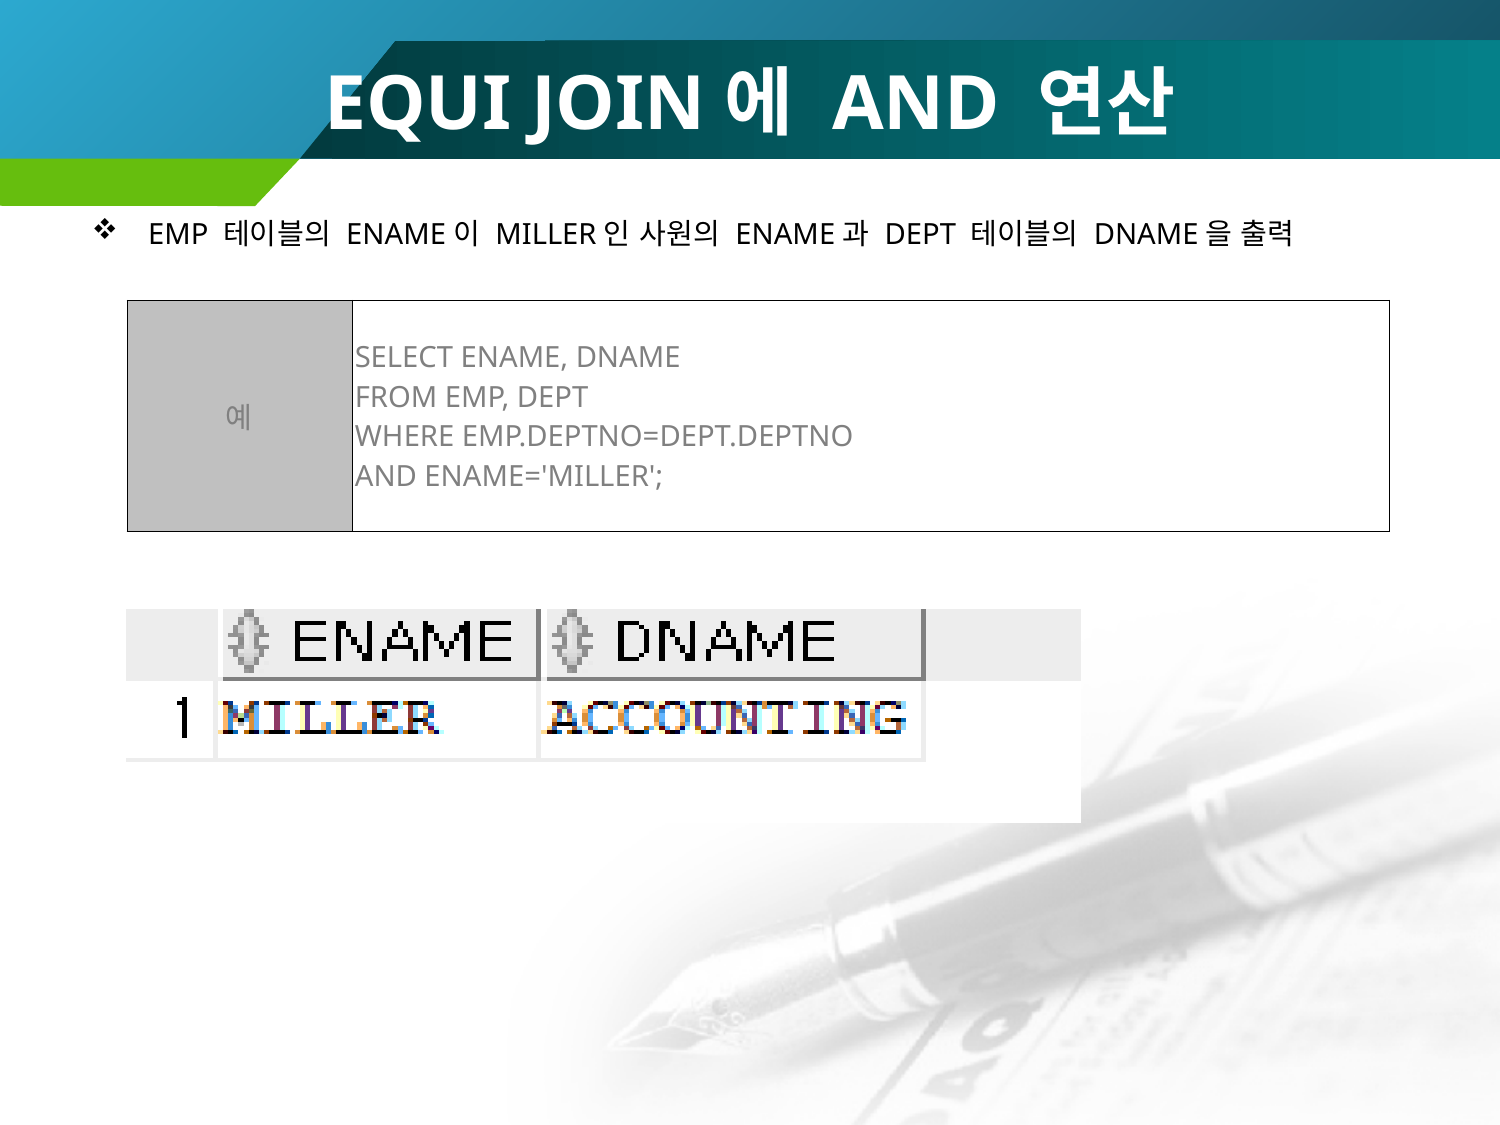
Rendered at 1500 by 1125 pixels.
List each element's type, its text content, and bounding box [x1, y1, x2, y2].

table_header 예 [128, 301, 352, 531]
picture [126, 448, 1500, 1125]
table_header SELECT ENAME, DNAME FROM EMP, DEPT WHERE EMP.DEPTNO=DEPT.DEPTNO AND ENAME='MILLER'; [353, 301, 1389, 531]
list EMP 테이블의 ENAME이 MILLER인 사원의 ENAME과 DEPT 테이블의 DNAME을 출력 [76, 207, 1428, 823]
title EQUI JOIN에 AND 연산 [0, 75, 1500, 163]
text_box [0, 0, 1500, 75]
